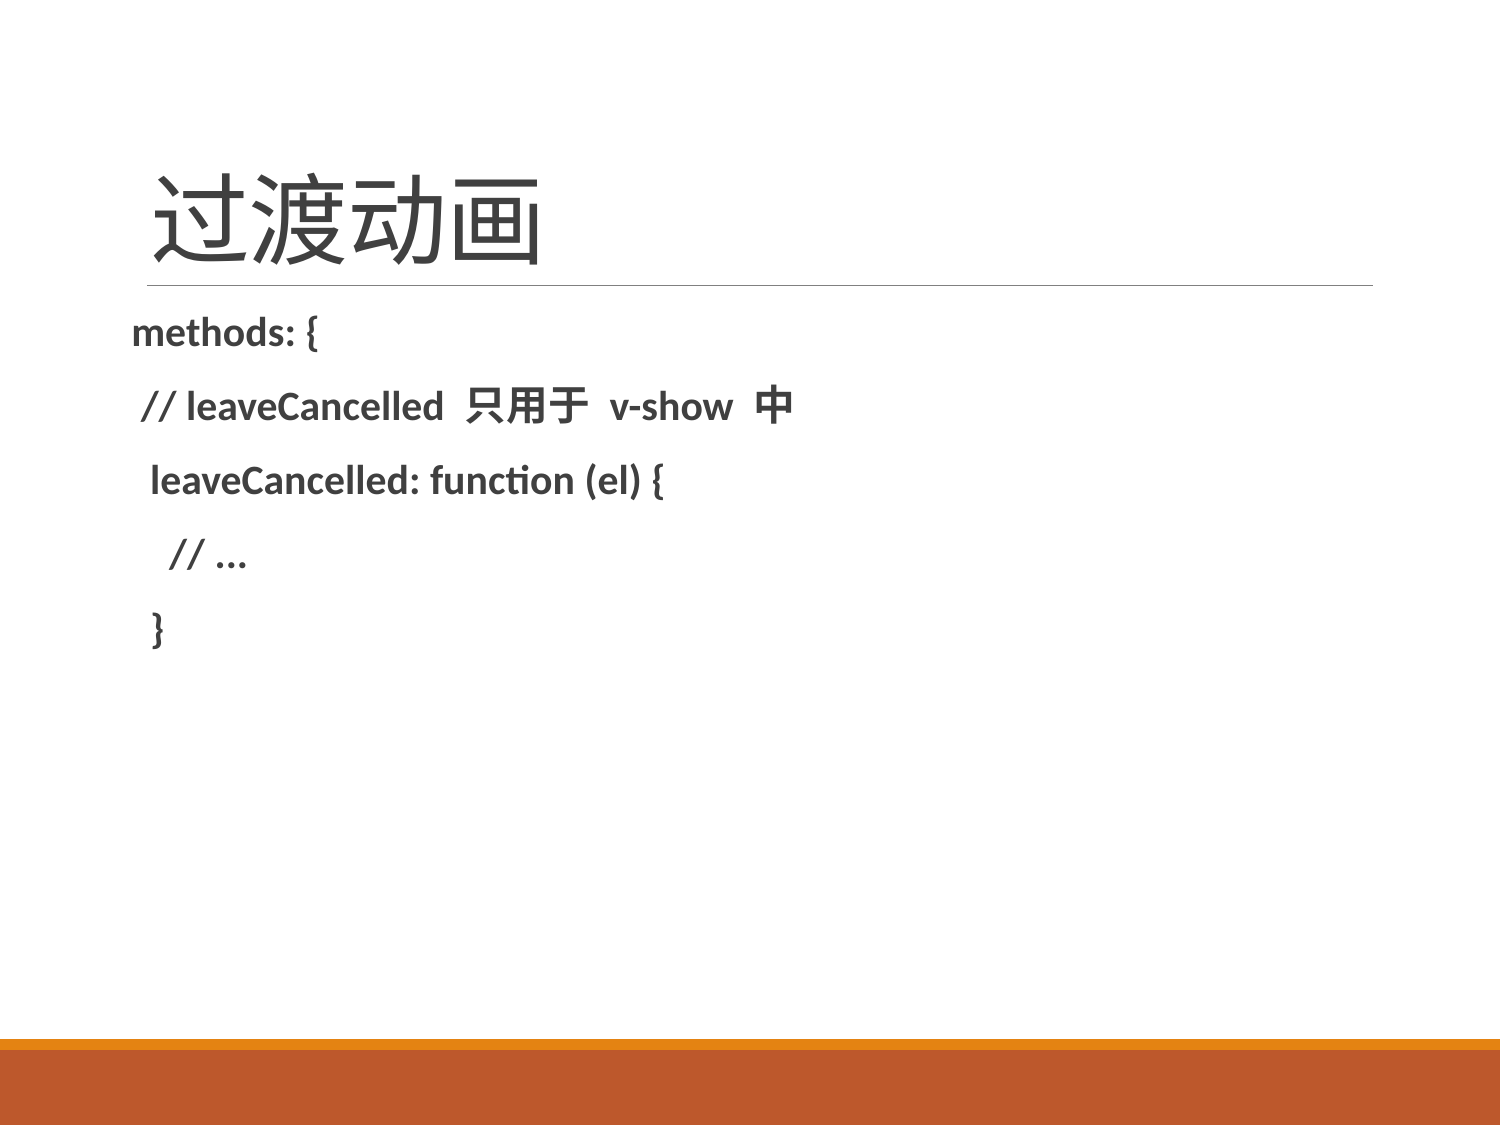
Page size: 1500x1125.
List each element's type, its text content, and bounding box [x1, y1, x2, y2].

title 过渡动画 [135, 47, 1373, 285]
list methods: { // leaveCancelled 只用于 v-show 中 leaveCancelled: function (el) { // ... } [131, 302, 1369, 1125]
